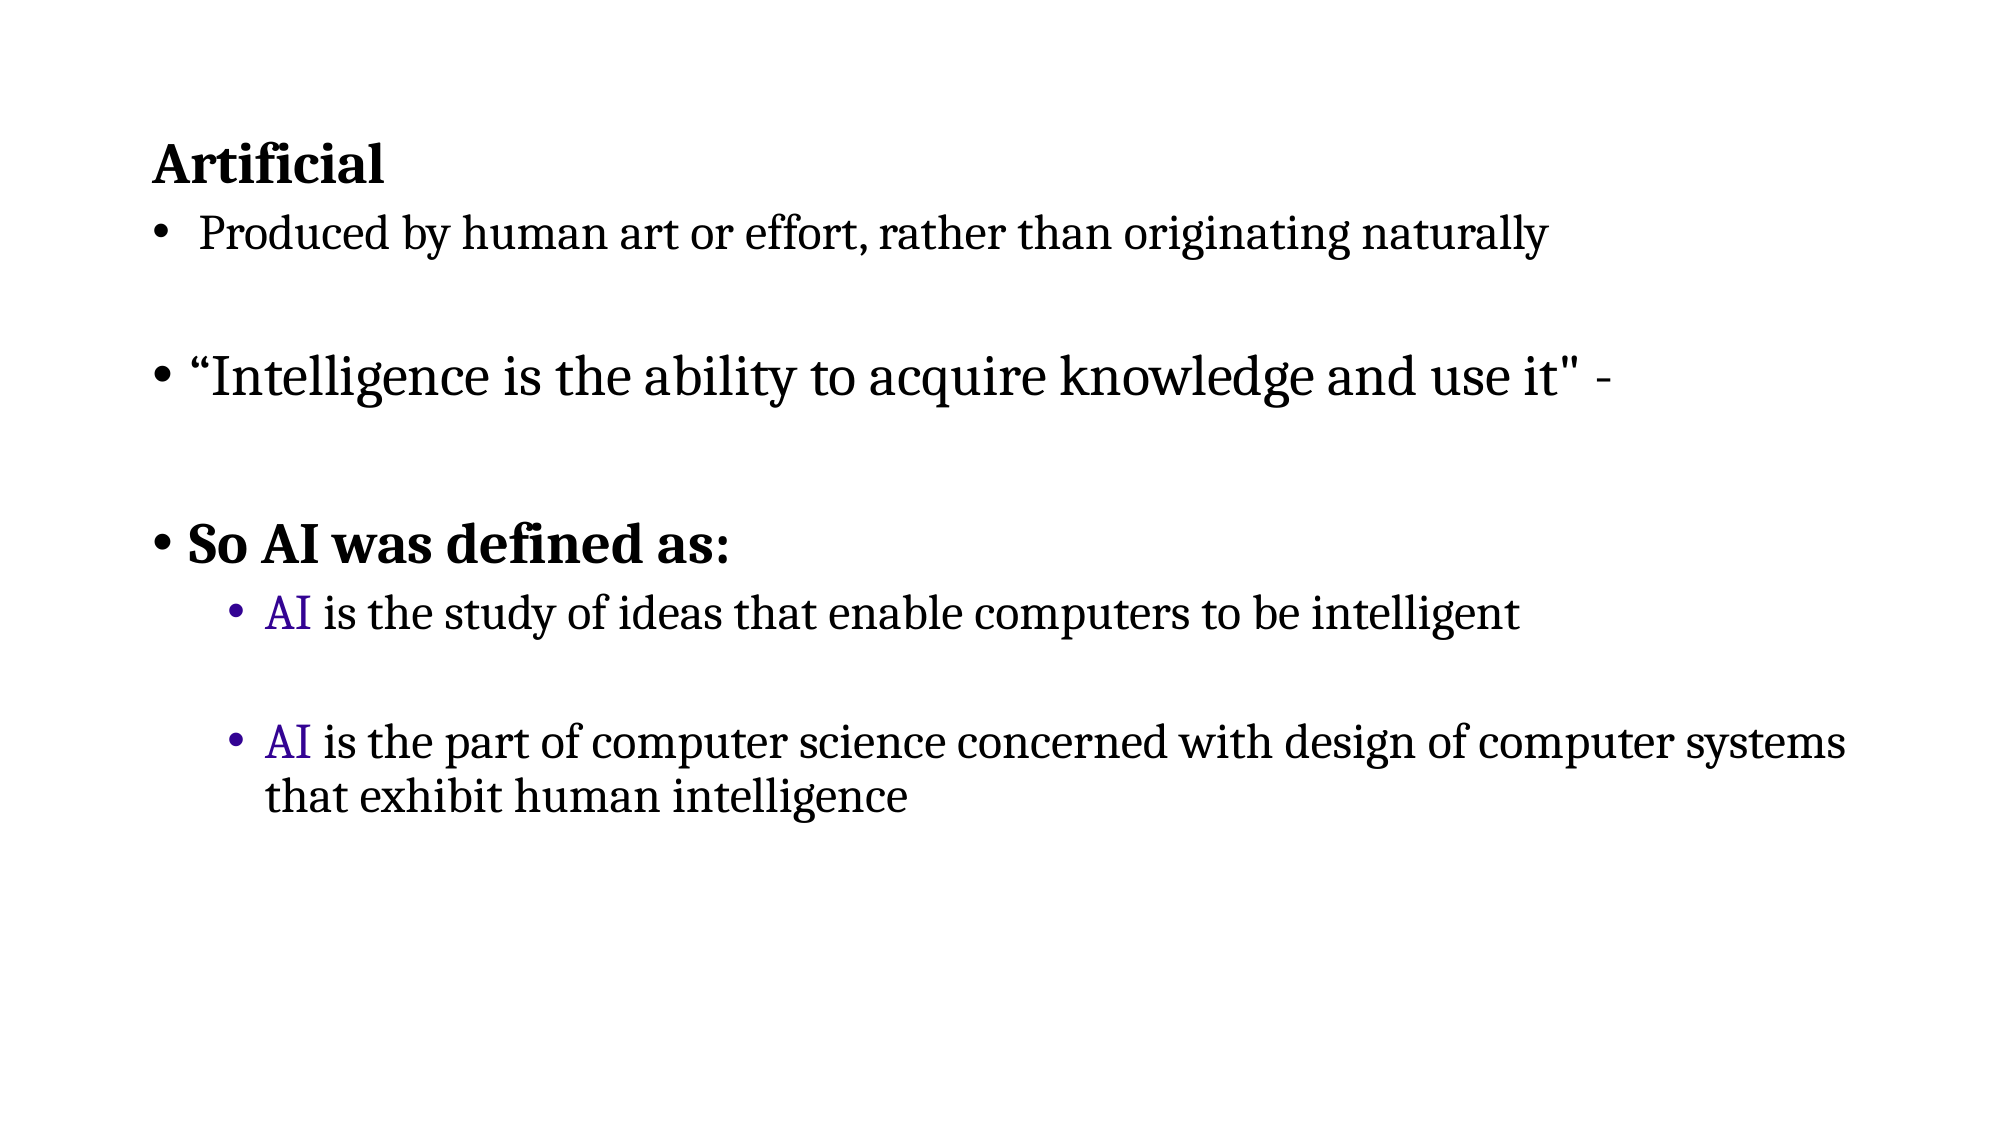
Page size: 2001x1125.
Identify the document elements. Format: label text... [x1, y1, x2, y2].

list Artificial Produced by human art or effort, rather than originating naturally “Intelligence is the ability to acquire knowledge and use it" - So AI was defined as: AI is the study of ideas that enable computers to be intelligent AI is the part of computer science concerned with design of computer systems that exhibit human intelligence [137, 125, 1863, 1014]
